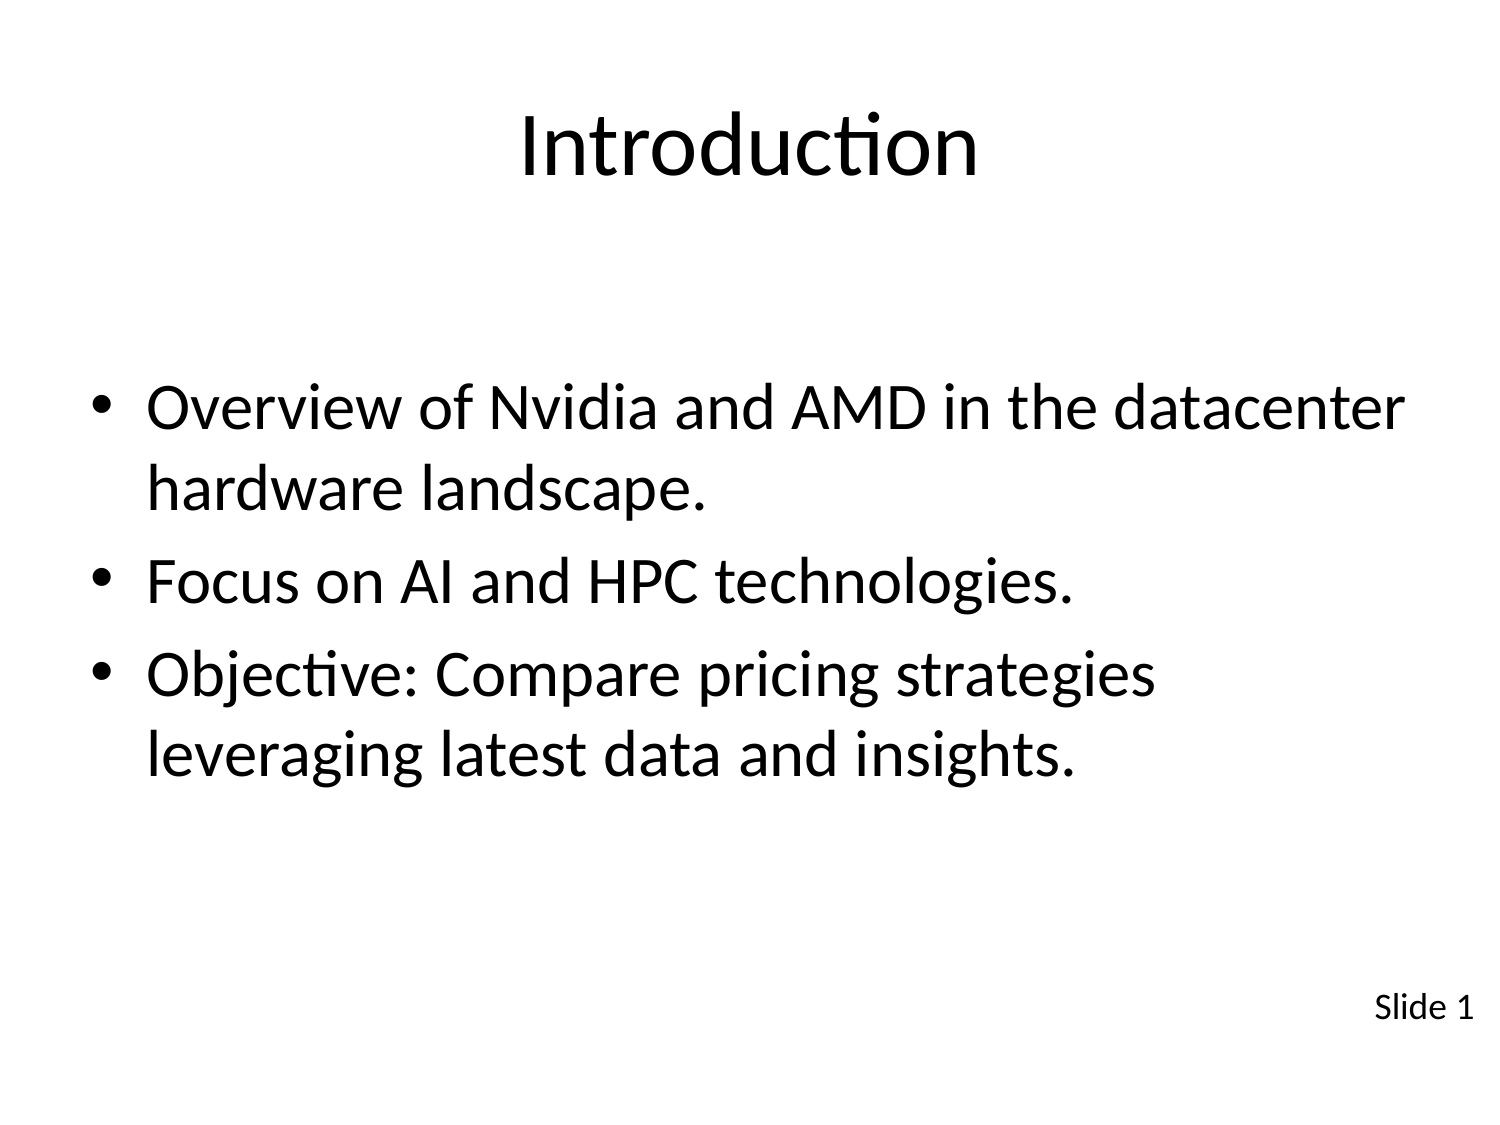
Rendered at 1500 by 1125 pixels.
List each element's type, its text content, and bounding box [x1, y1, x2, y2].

list Overview of Nvidia and AMD in the datacenter hardware landscape. Focus on AI and HPC technologies. Objective: Compare pricing strategies leveraging latest data and insights. [75, 262, 1425, 1005]
title Introduction [75, 45, 1425, 233]
text_box Slide 1 [1359, 974, 1490, 1035]
